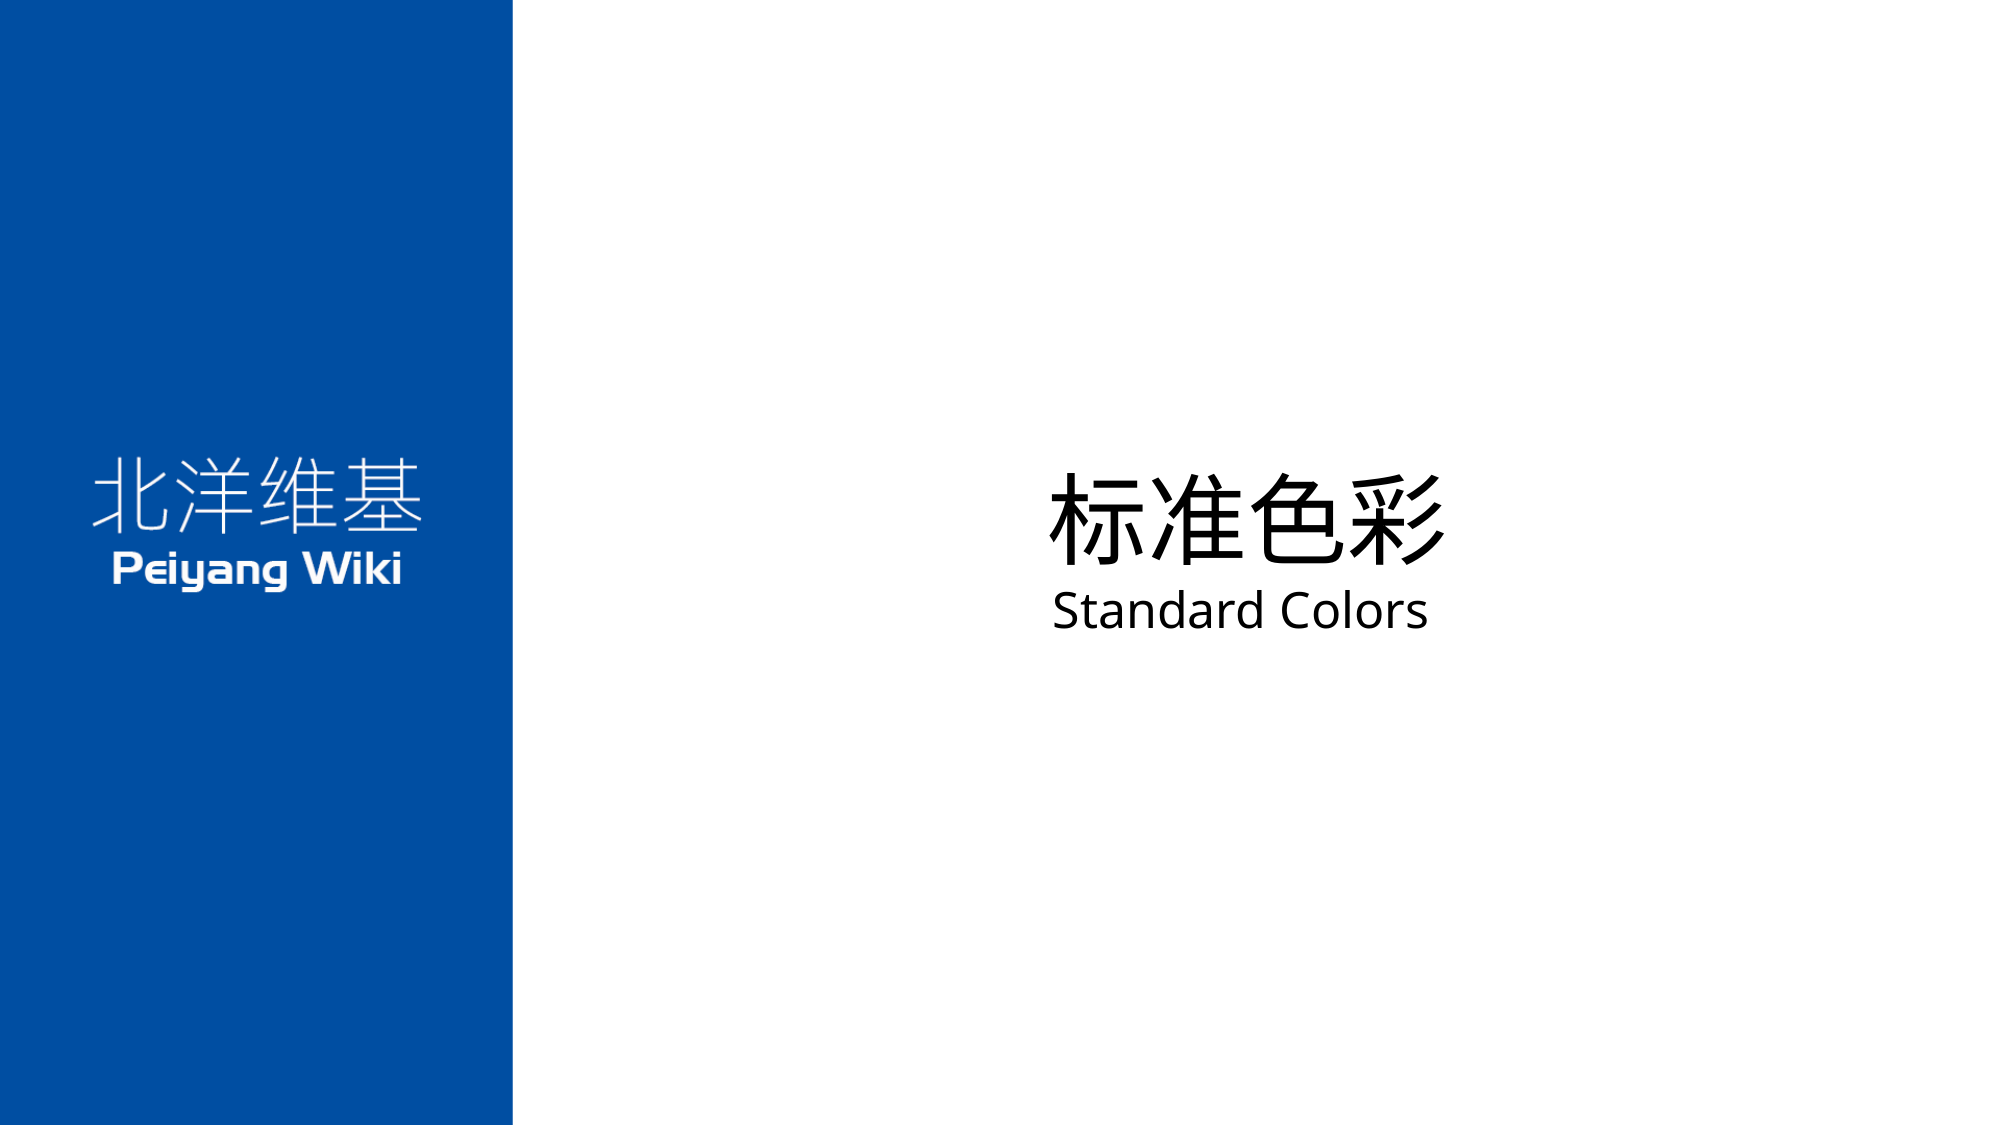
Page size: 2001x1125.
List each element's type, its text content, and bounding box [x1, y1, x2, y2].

picture [0, 0, 2001, 1125]
list 标准色彩 [654, 464, 1842, 625]
list Standard Colors [657, 625, 1838, 672]
